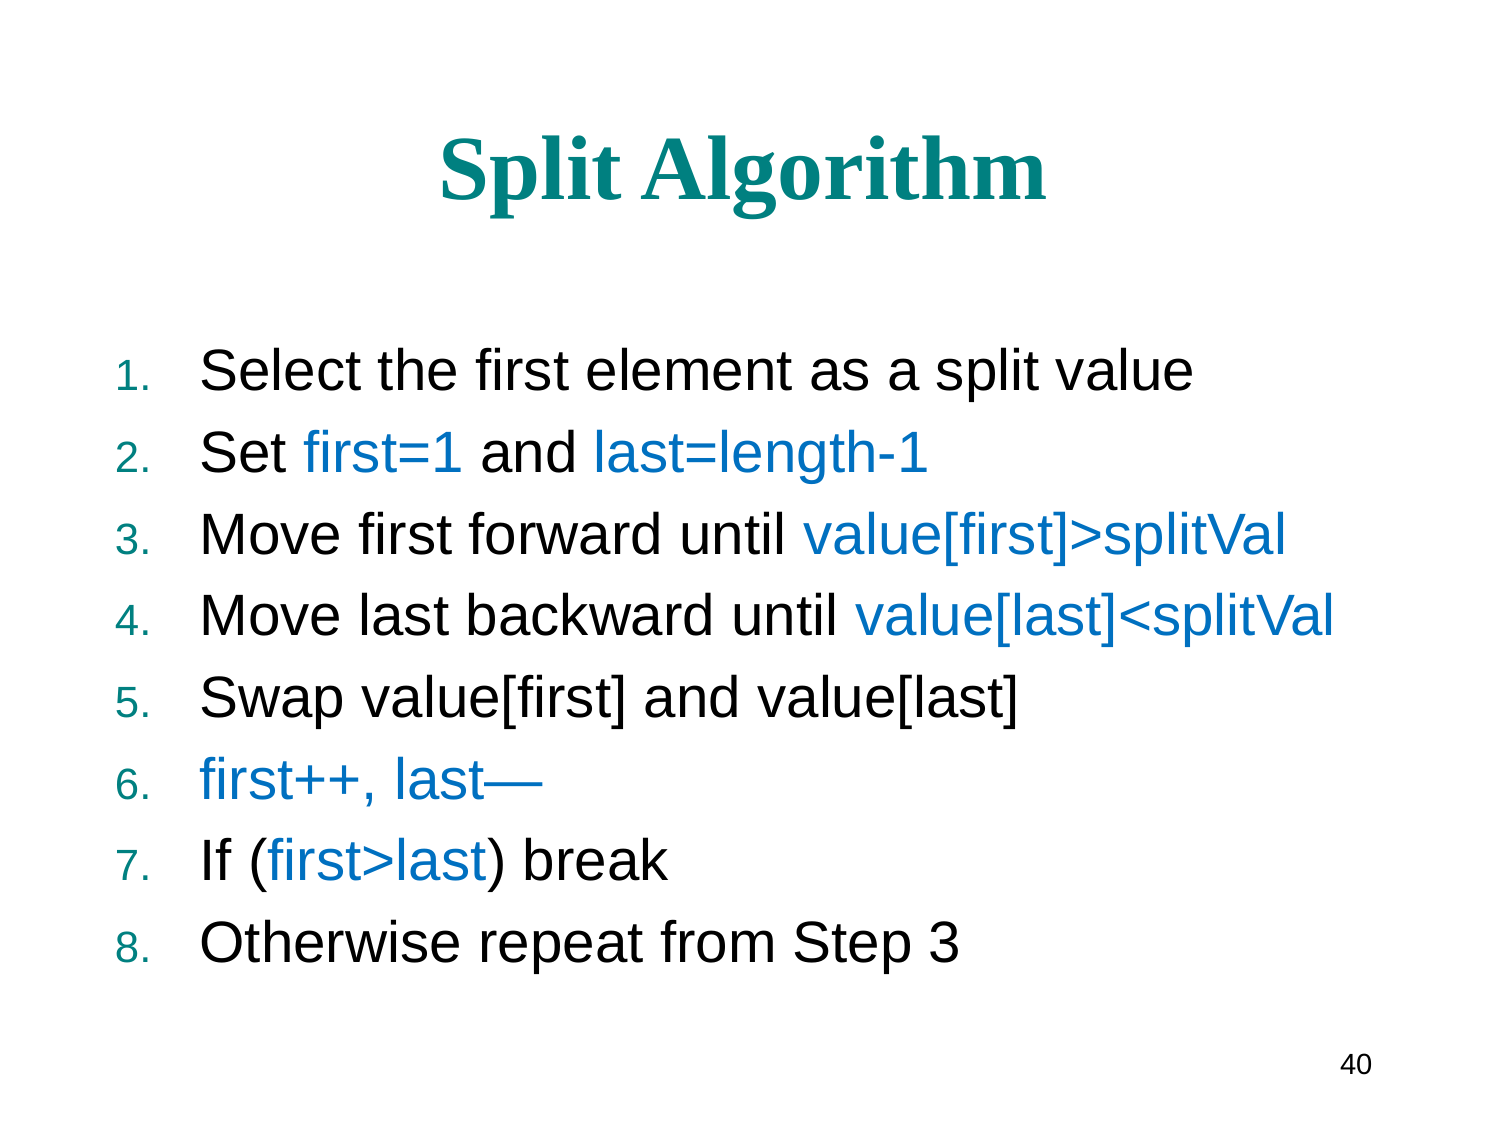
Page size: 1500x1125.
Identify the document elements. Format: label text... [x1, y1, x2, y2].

slide_number 40 [1287, 1024, 1388, 1101]
list Select the first element as a split value Set first=1 and last=length-1 Move first forward until value[first]>splitVal Move last backward until value[last]<splitVal Swap value[first] and value[last] first++, last— If (first>last) break Otherwise repeat from Step 3 [99, 324, 1388, 1001]
title Split Algorithm [99, 37, 1388, 226]
